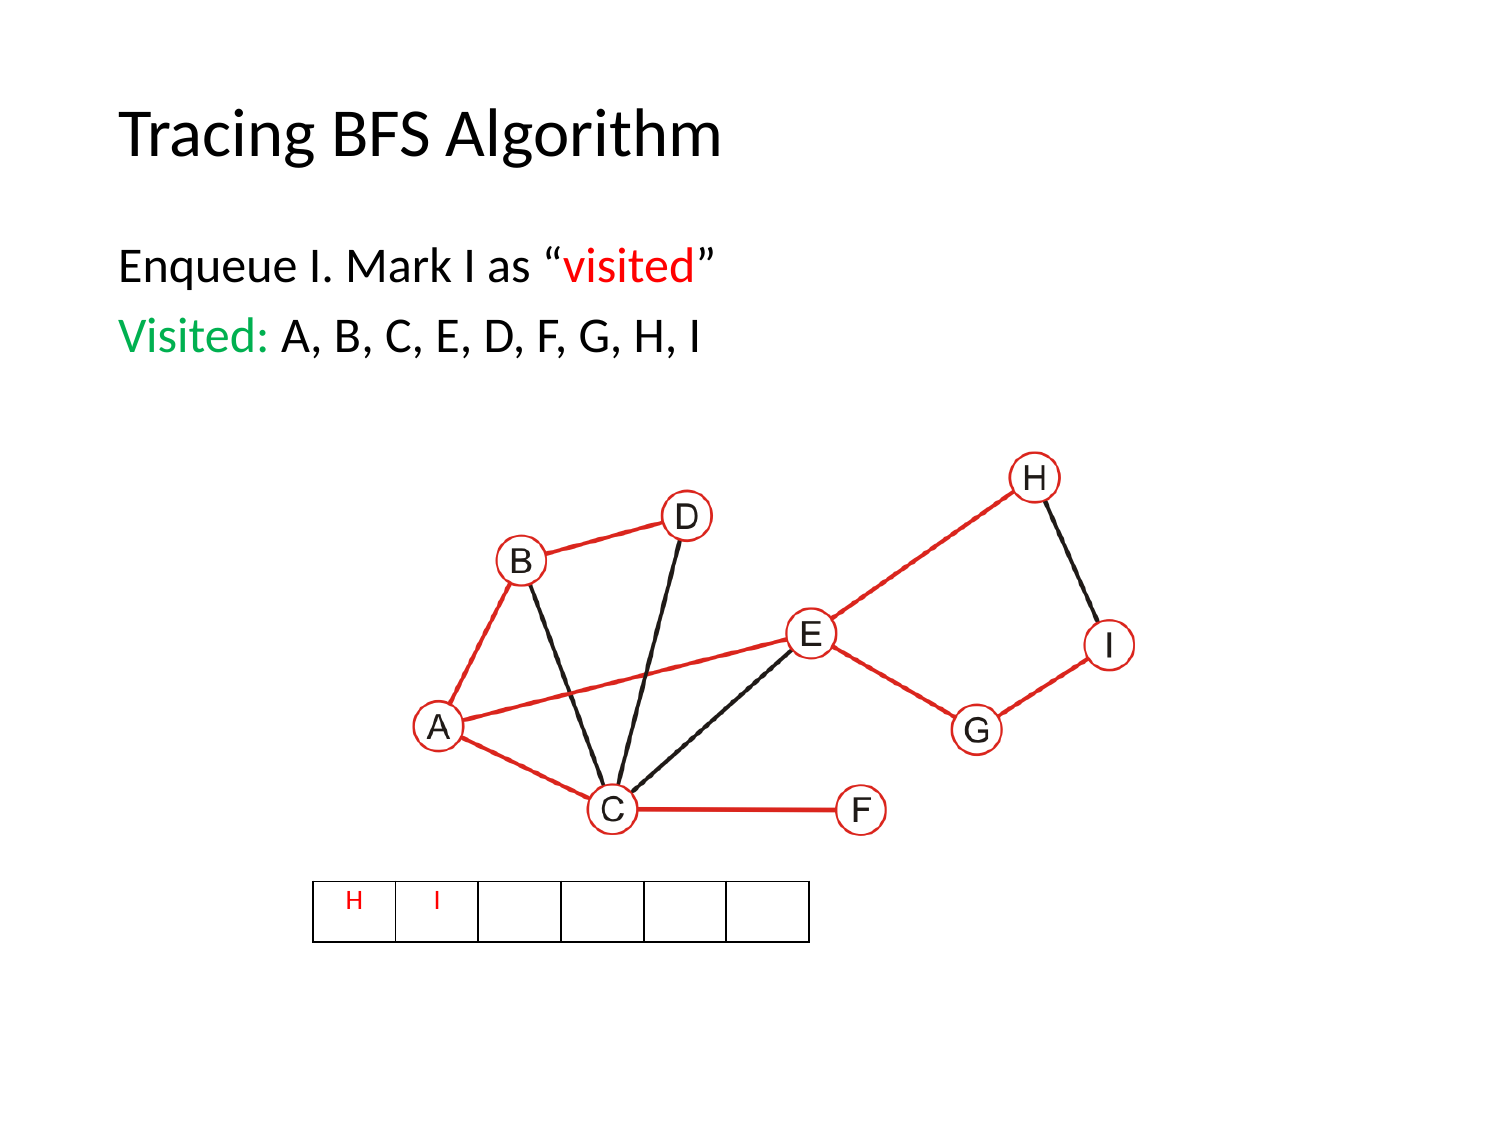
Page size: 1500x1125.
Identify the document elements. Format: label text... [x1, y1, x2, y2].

table_header [645, 882, 725, 941]
title Tracing BFS Algorithm [103, 59, 1397, 209]
list Enqueue I. Mark I as “visited” Visited: A, B, C, E, D, F, G, H, I [103, 231, 1397, 1014]
table_header [562, 882, 643, 941]
table_header I [396, 882, 477, 941]
table_header [727, 882, 808, 941]
table_header [479, 882, 560, 941]
picture [405, 444, 1142, 842]
table_header H [314, 882, 395, 941]
